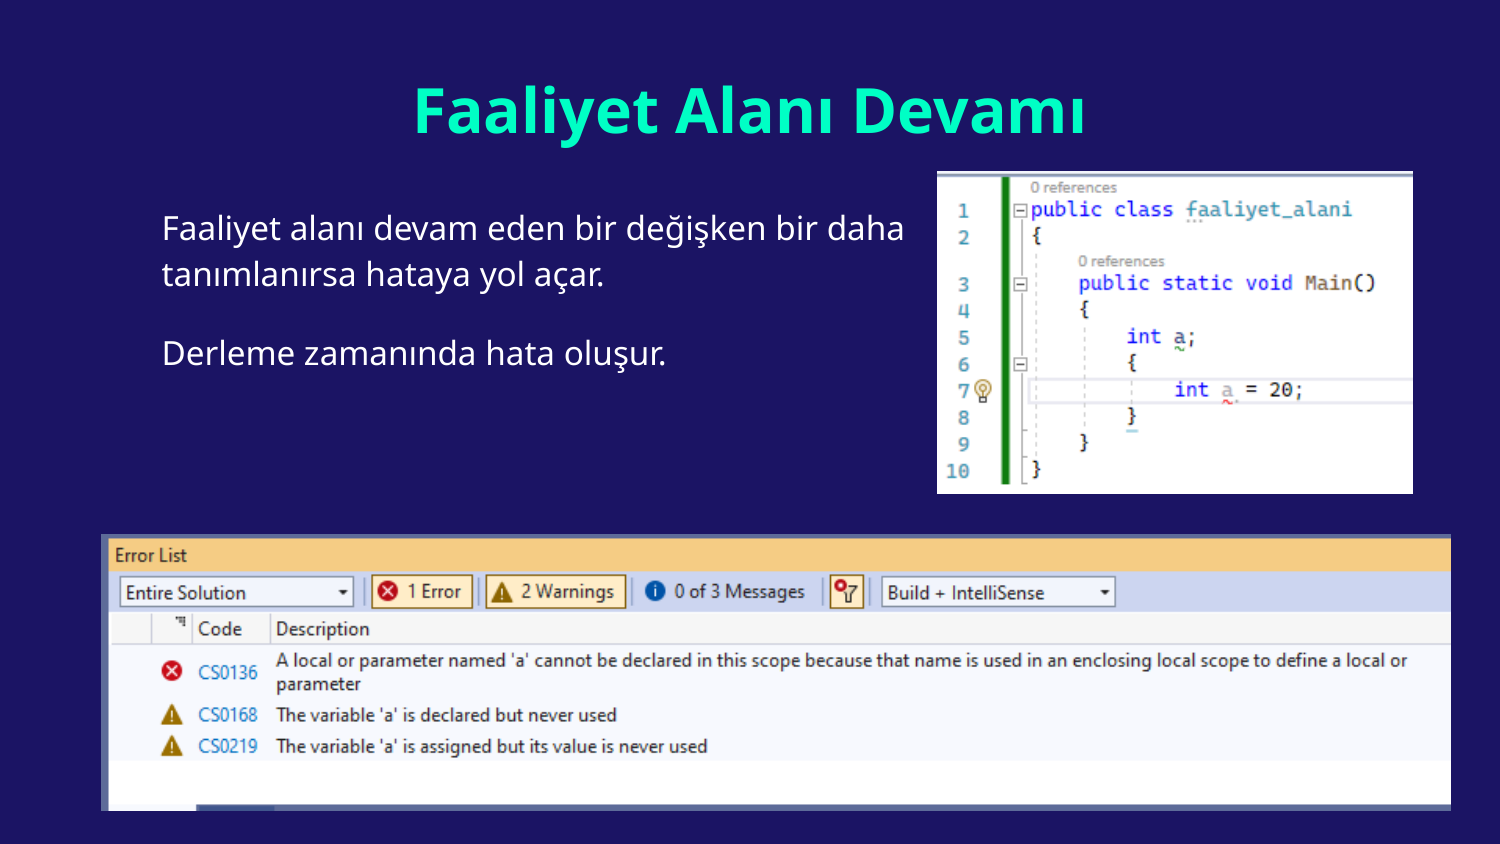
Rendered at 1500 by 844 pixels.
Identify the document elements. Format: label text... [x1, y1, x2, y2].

text_box Faaliyet alanı devam eden bir değişken bir daha tanımlanırsa hataya yol açar. Derleme zamanında hata oluşur. [123, 185, 990, 532]
picture [937, 171, 1414, 494]
picture [101, 533, 1451, 811]
title Faaliyet Alanı Devamı [0, 56, 1500, 166]
